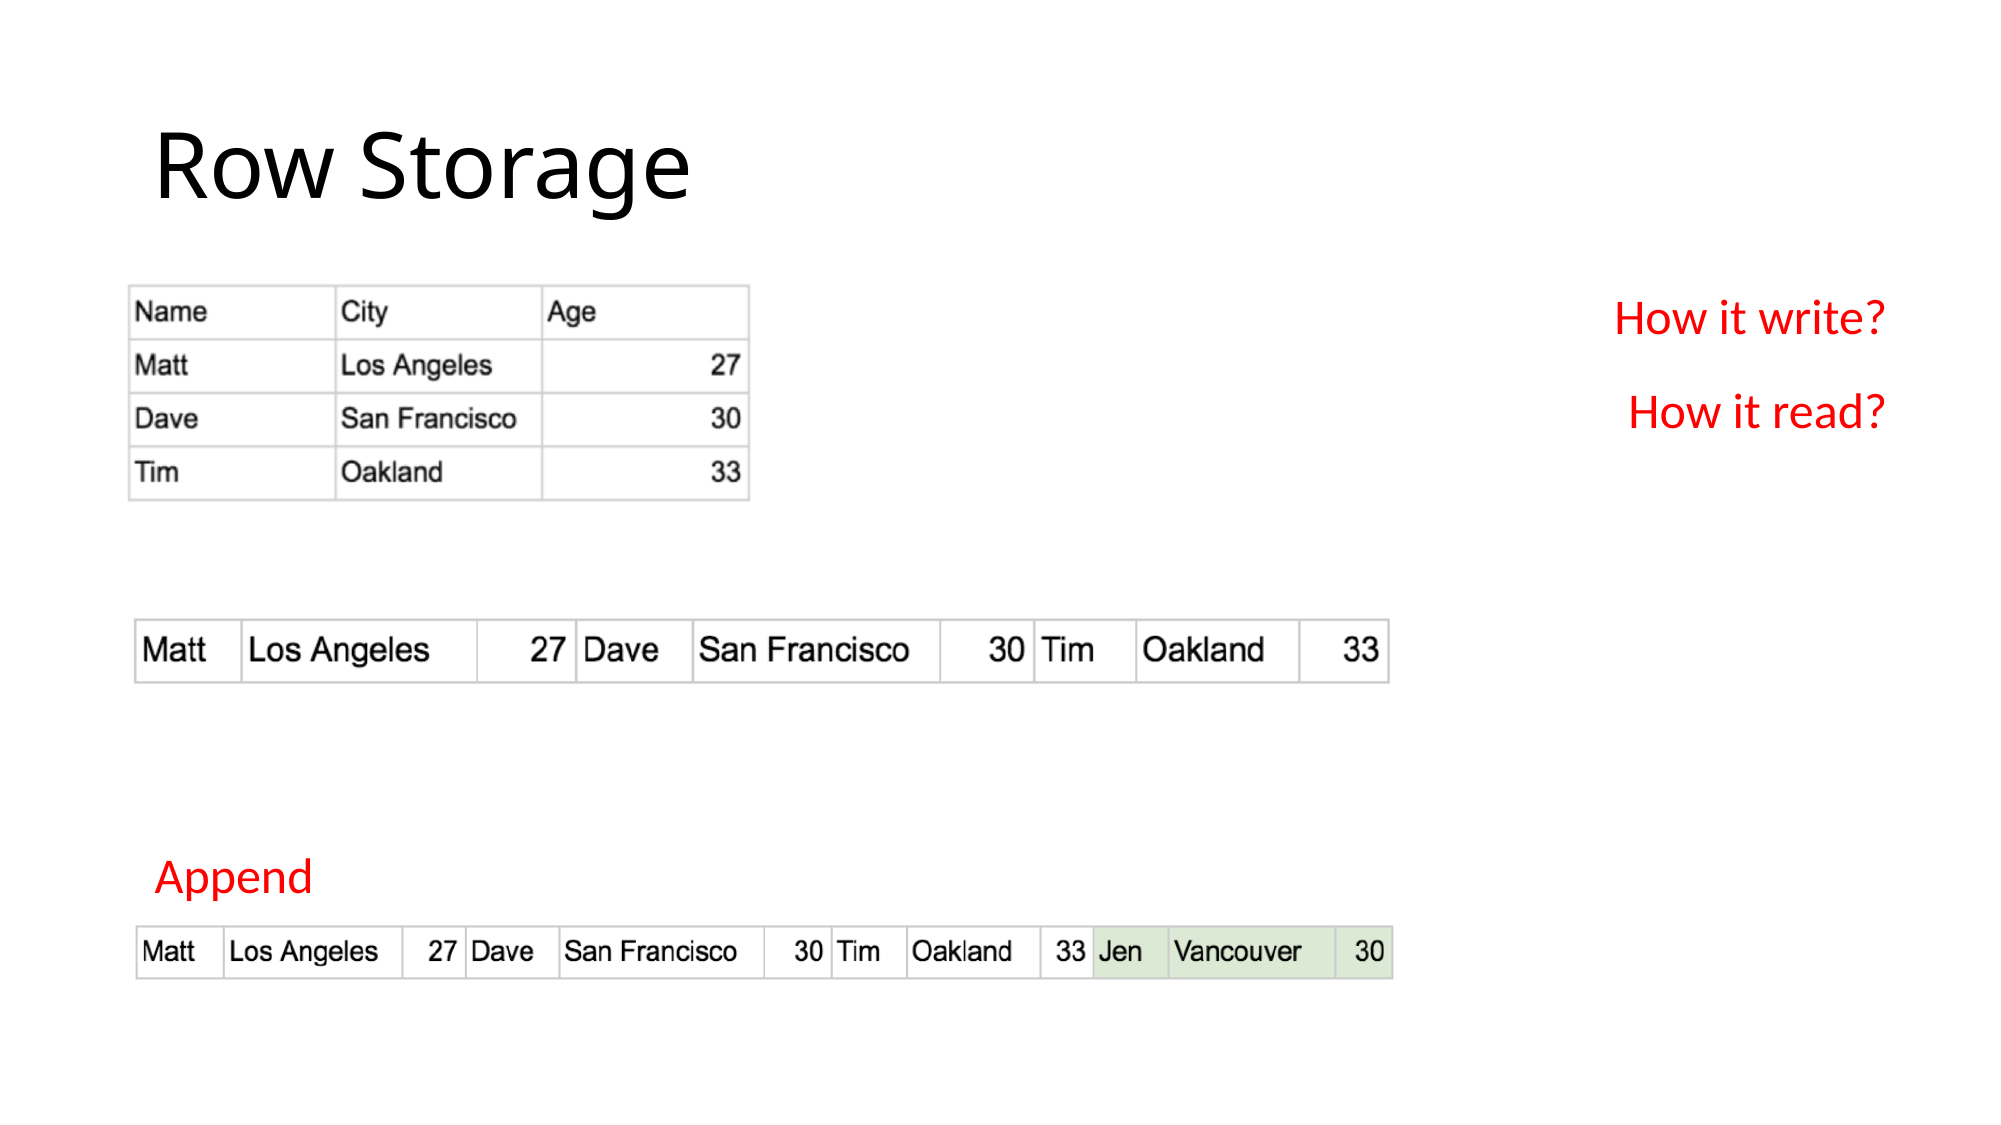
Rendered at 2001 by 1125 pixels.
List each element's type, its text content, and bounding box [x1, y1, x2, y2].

title Row Storage [137, 59, 1863, 278]
picture [126, 608, 1402, 691]
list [126, 280, 754, 505]
text_box How it read? [1094, 370, 1903, 446]
text_box How it write? [1094, 277, 1903, 352]
text_box Append [139, 836, 765, 911]
picture [126, 914, 1402, 991]
